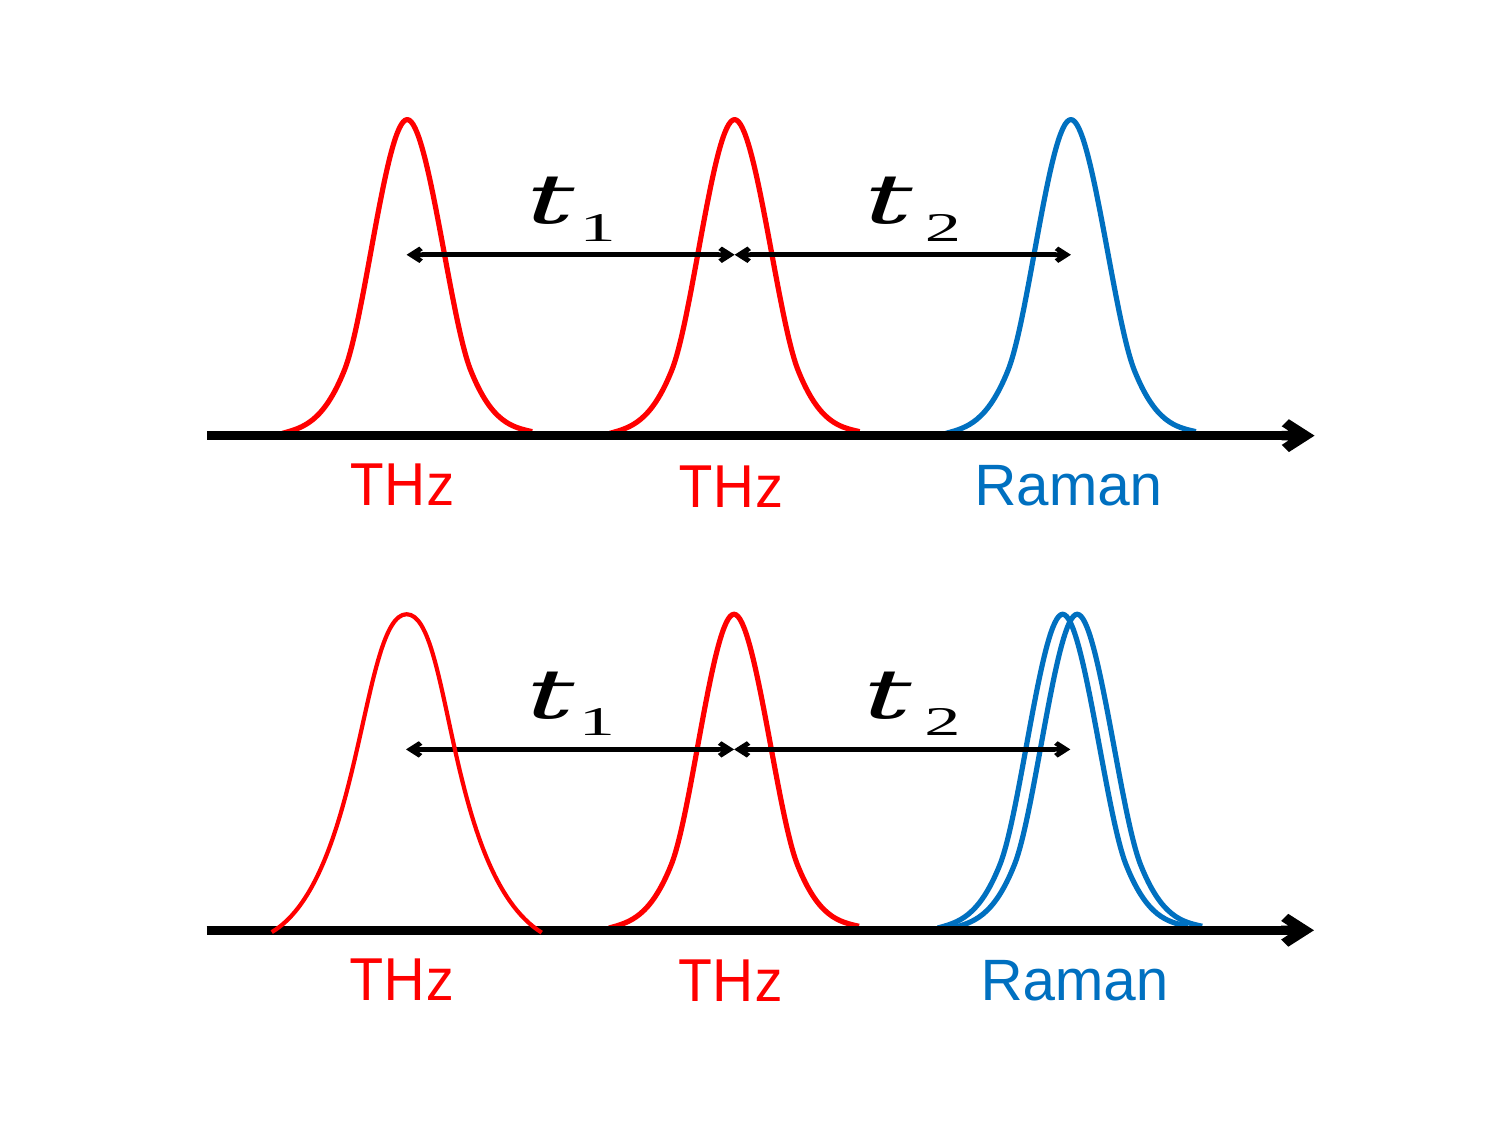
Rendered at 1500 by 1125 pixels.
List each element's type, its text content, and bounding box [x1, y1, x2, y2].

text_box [206, 119, 1315, 528]
text_box THz [664, 939, 805, 1022]
text_box Raman [965, 940, 1189, 1021]
text_box [272, 612, 541, 929]
text_box [695, 612, 774, 747]
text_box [937, 613, 1203, 929]
text_box [608, 757, 860, 926]
text_box THz [335, 939, 476, 1021]
